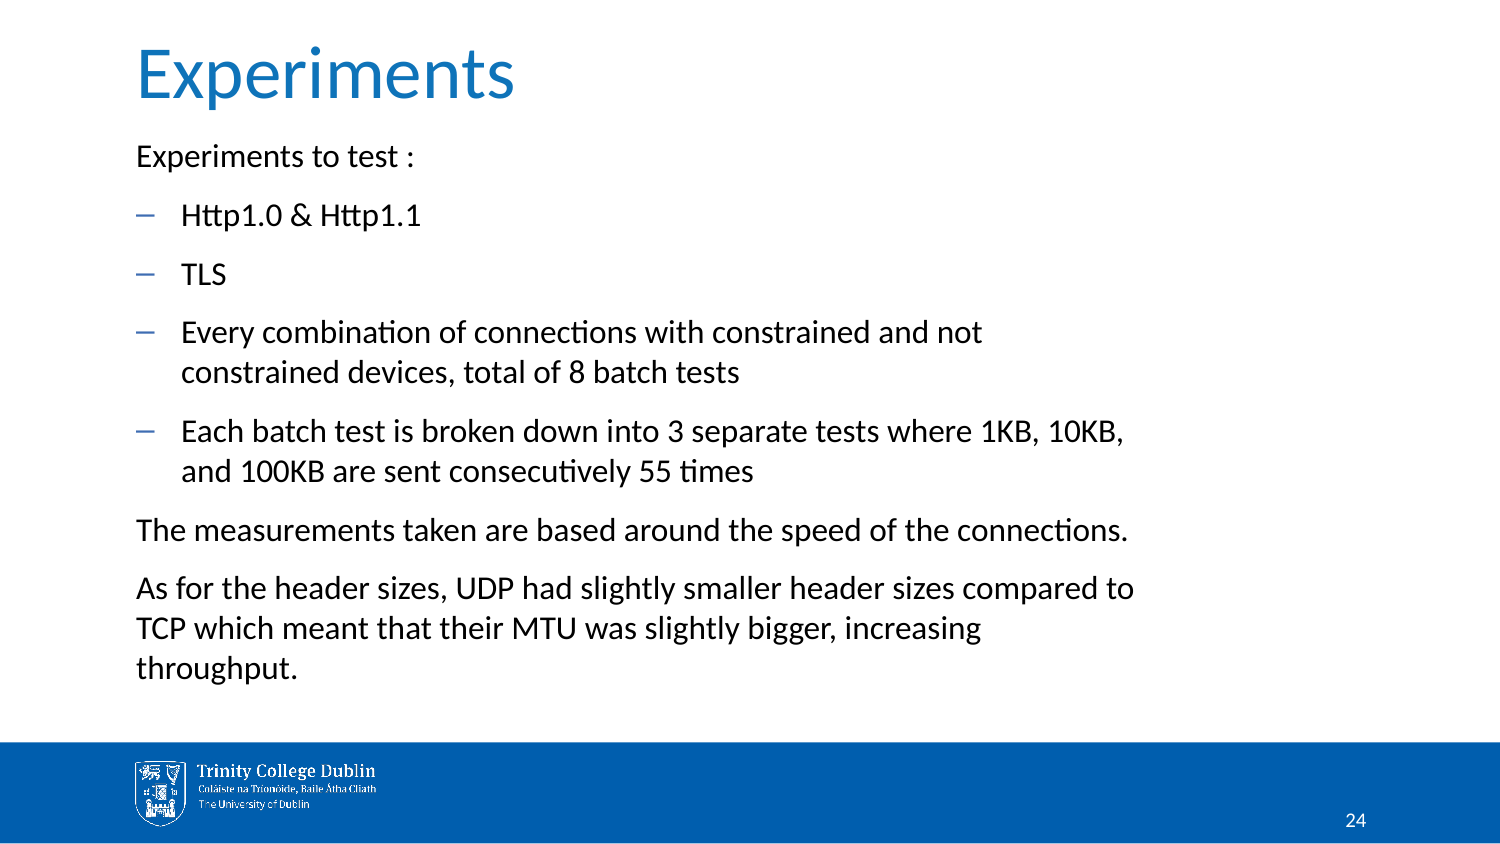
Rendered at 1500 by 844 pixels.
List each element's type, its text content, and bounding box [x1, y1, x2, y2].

title Experiments [135, 44, 1367, 114]
list Experiments to test : Http1.0 & Http1.1 TLS Every combination of connections with constrained and not constrained devices, total of 8 batch tests Each batch test is broken down into 3 separate tests where 1KB, 10KB, and 100KB are sent consecutively 55 times The measurements taken are based around the speed of the connections. As for the header sizes, UDP had slightly smaller header sizes compared to TCP which meant that their MTU was slightly bigger, increasing throughput. [135, 134, 1136, 524]
picture [134, 760, 377, 827]
slide_number 24 [1318, 800, 1367, 833]
